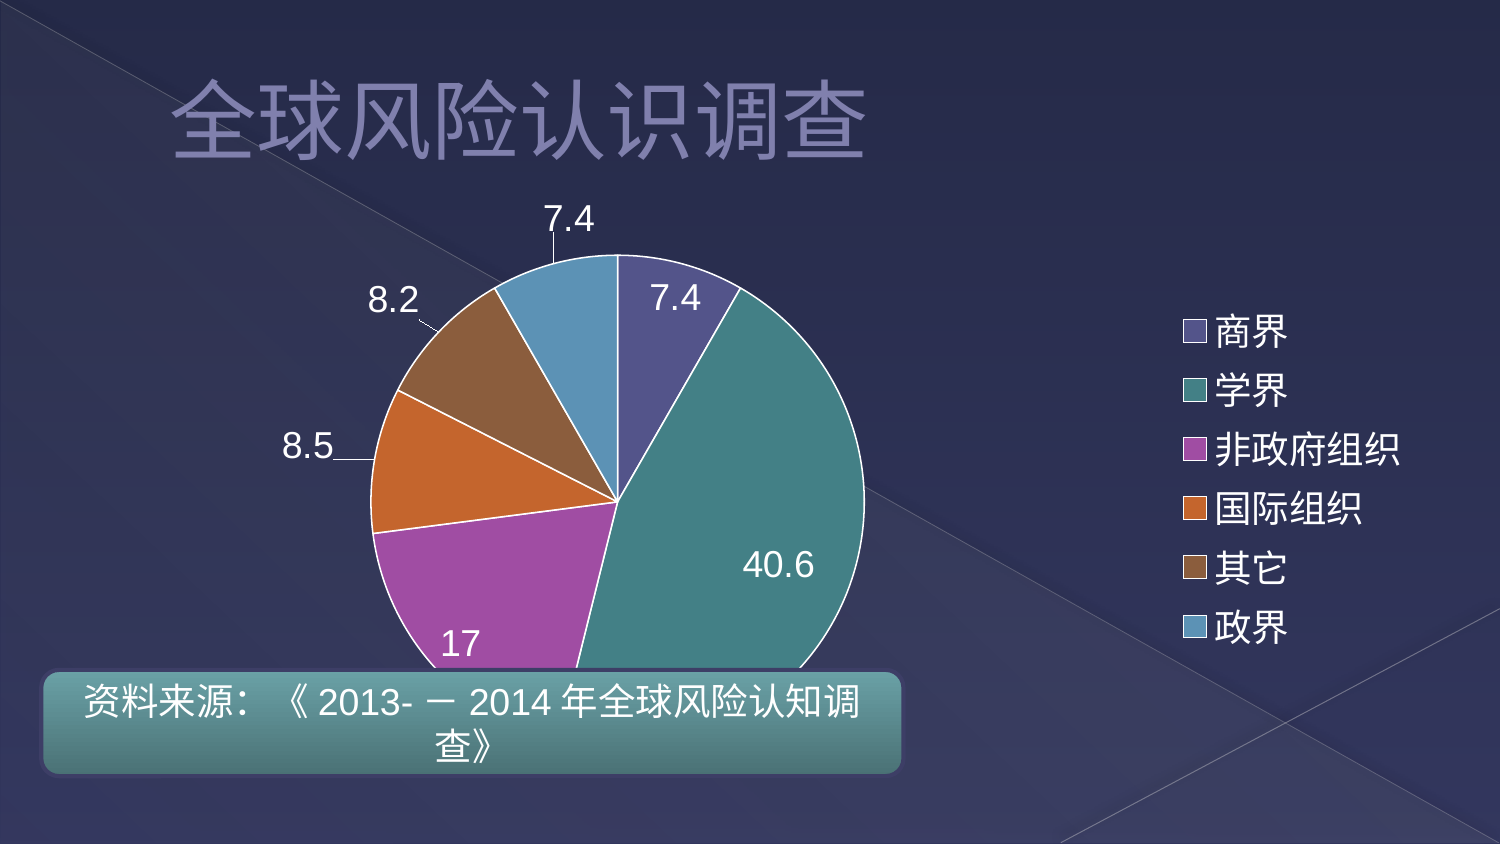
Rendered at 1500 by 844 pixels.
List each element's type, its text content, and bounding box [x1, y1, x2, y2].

title 全球风险认识调查 [75, 32, 1425, 185]
chart [76, 197, 1427, 761]
text_box 资料来源：《2013-－2014年全球风险认知调查》 [39, 667, 906, 779]
